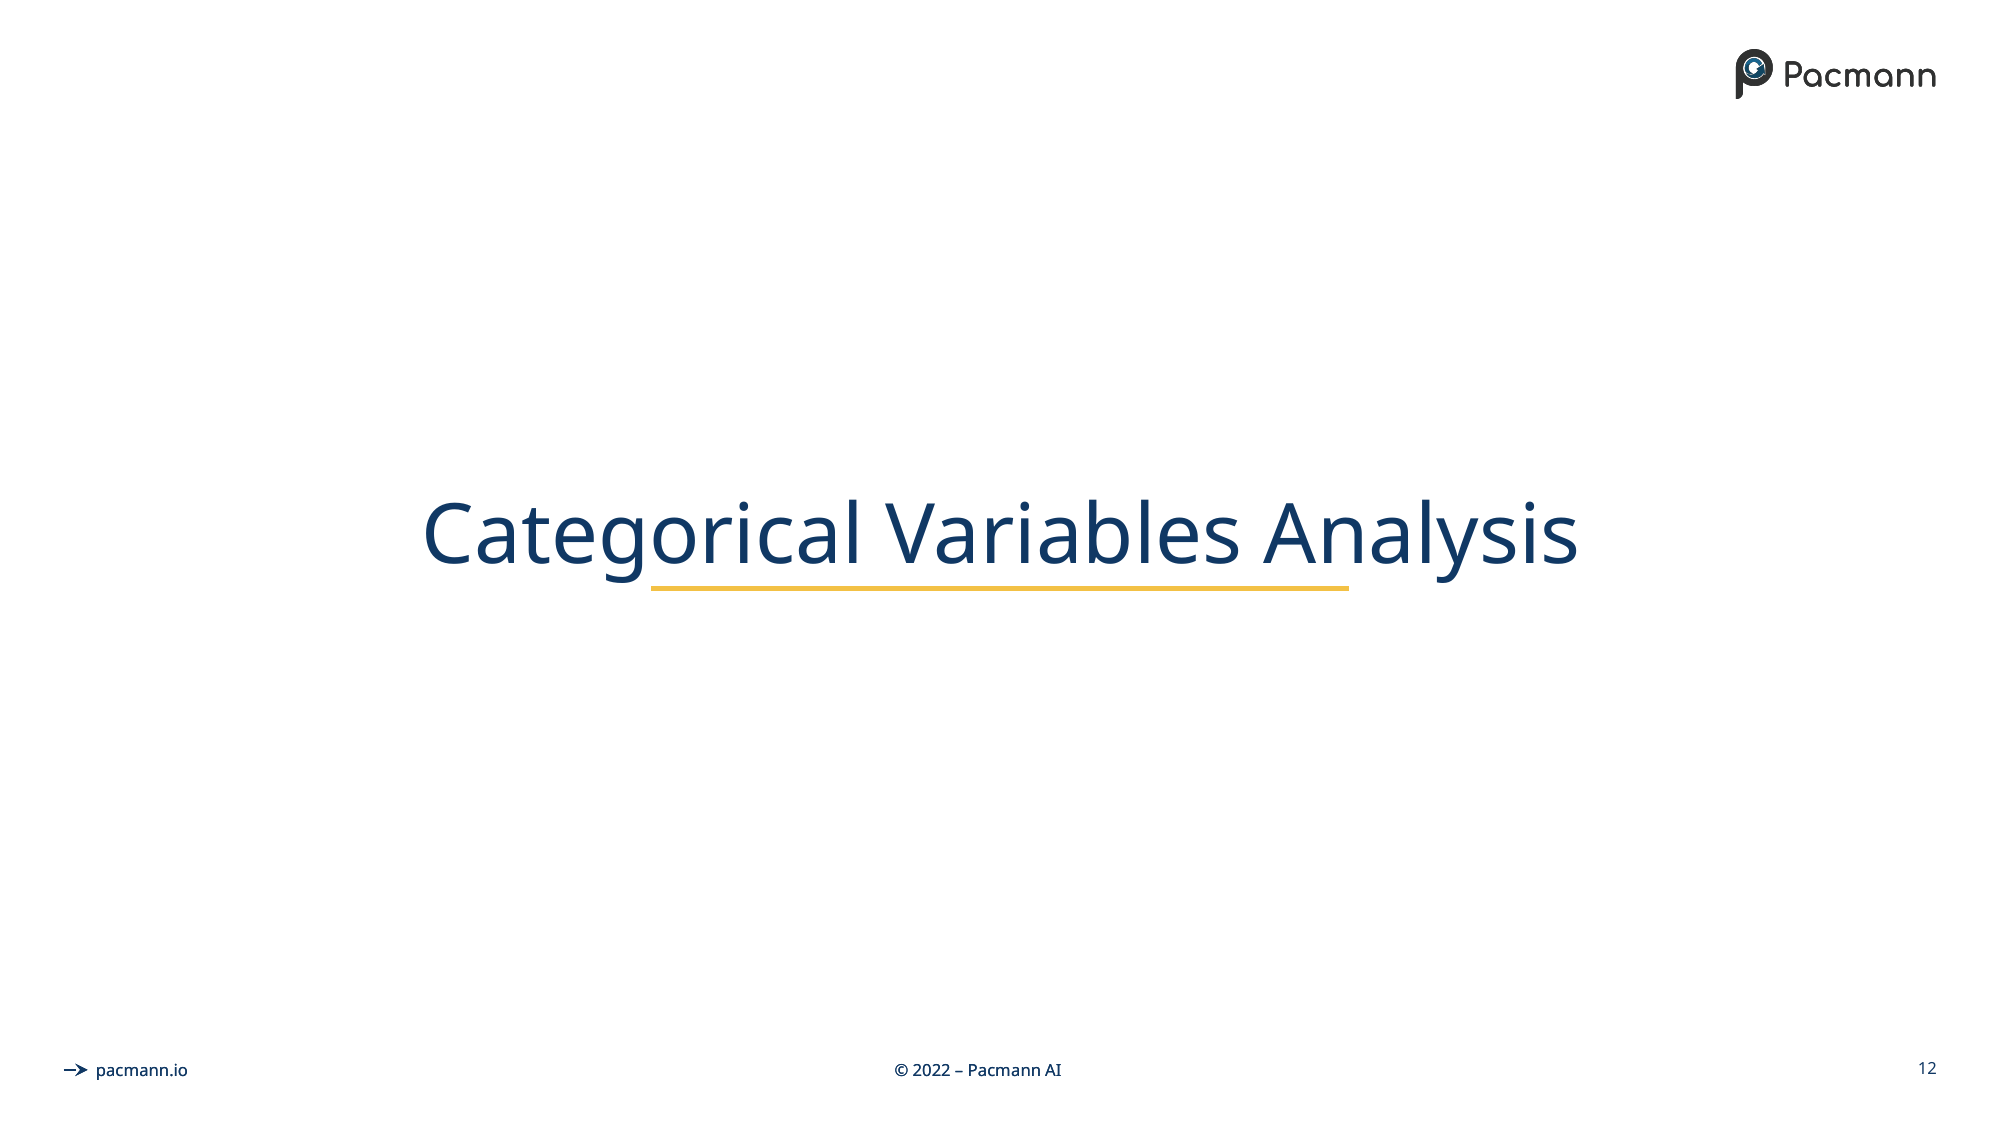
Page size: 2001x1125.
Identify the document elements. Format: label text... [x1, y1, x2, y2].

title Categorical Variables Analysis [51, 441, 1952, 589]
picture [1707, 36, 1966, 112]
